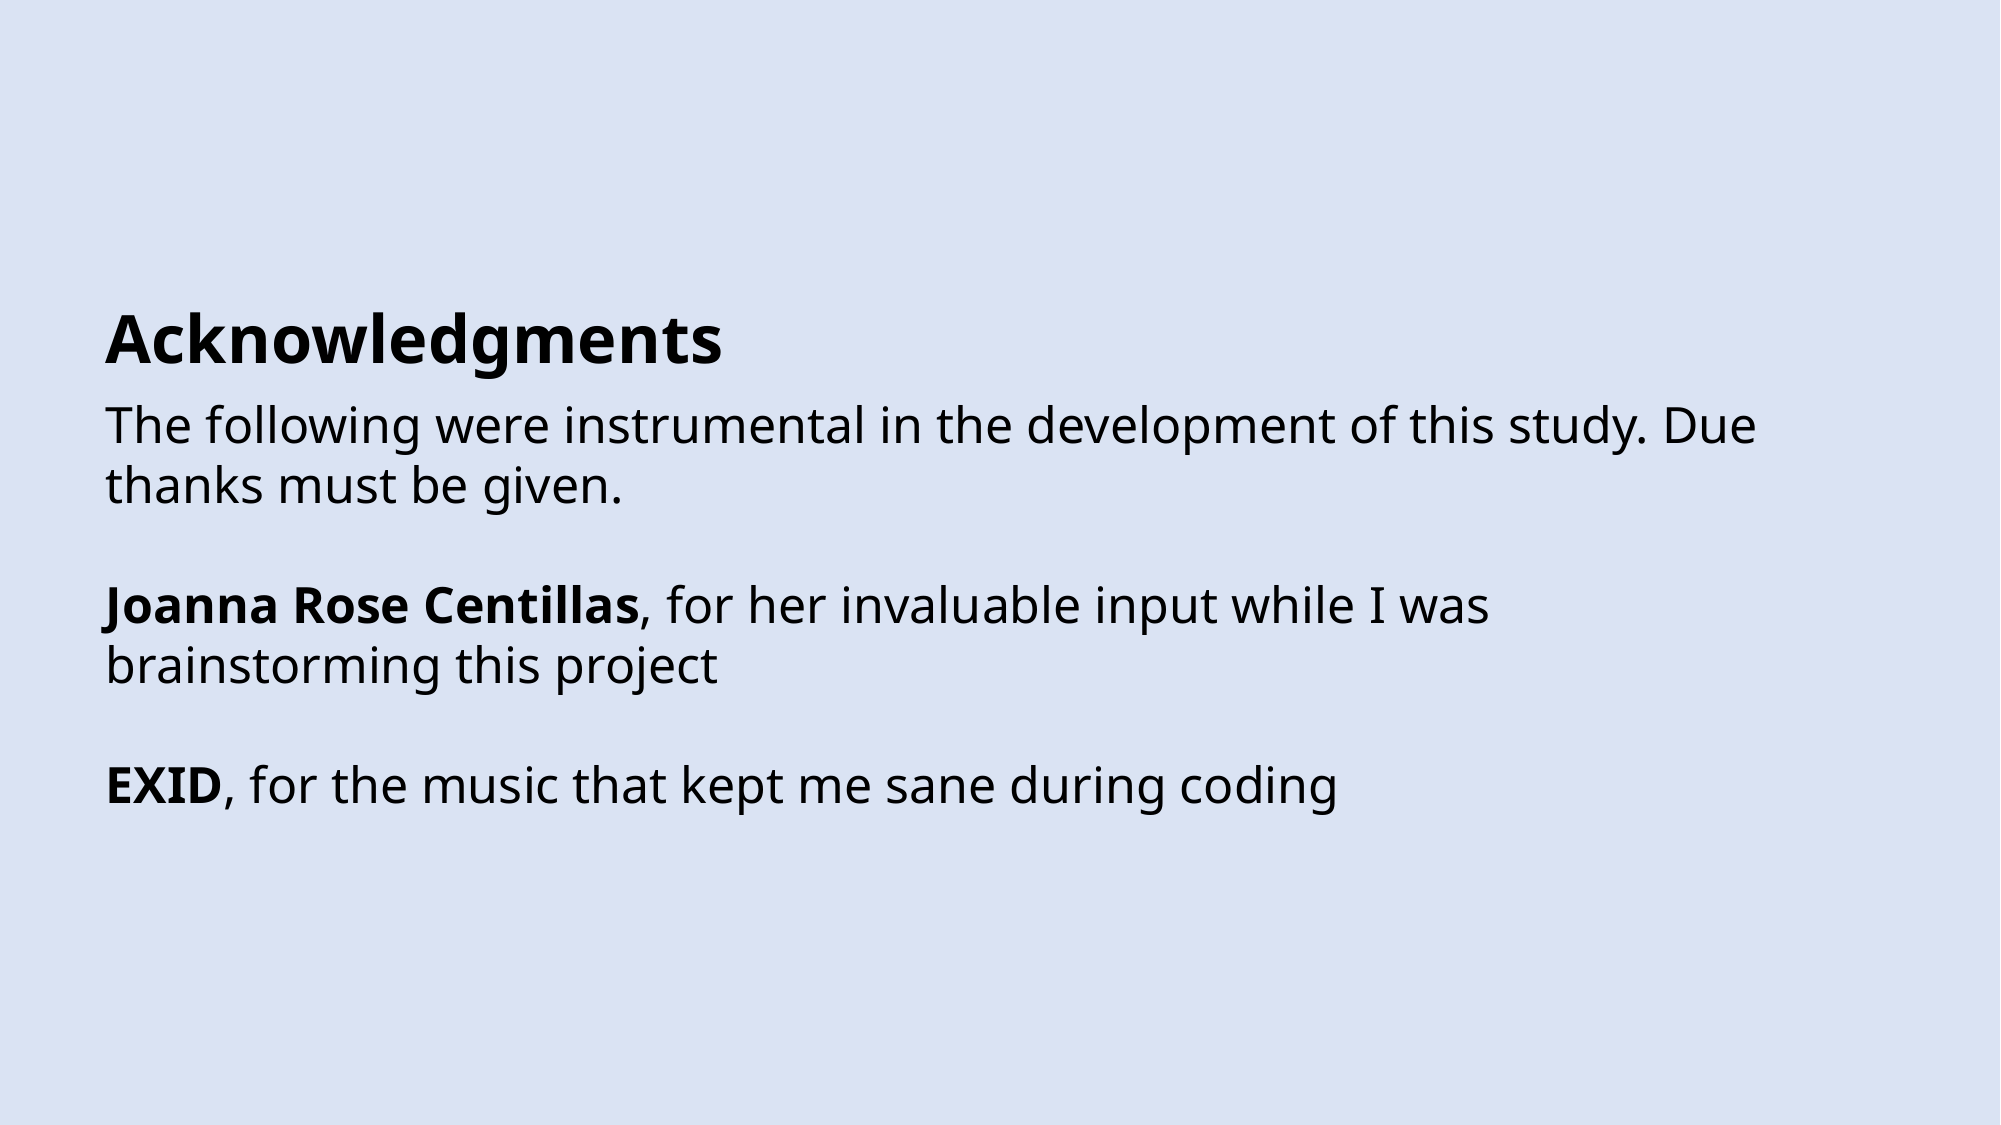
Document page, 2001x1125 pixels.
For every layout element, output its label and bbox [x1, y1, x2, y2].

text_box [91, 289, 1798, 821]
